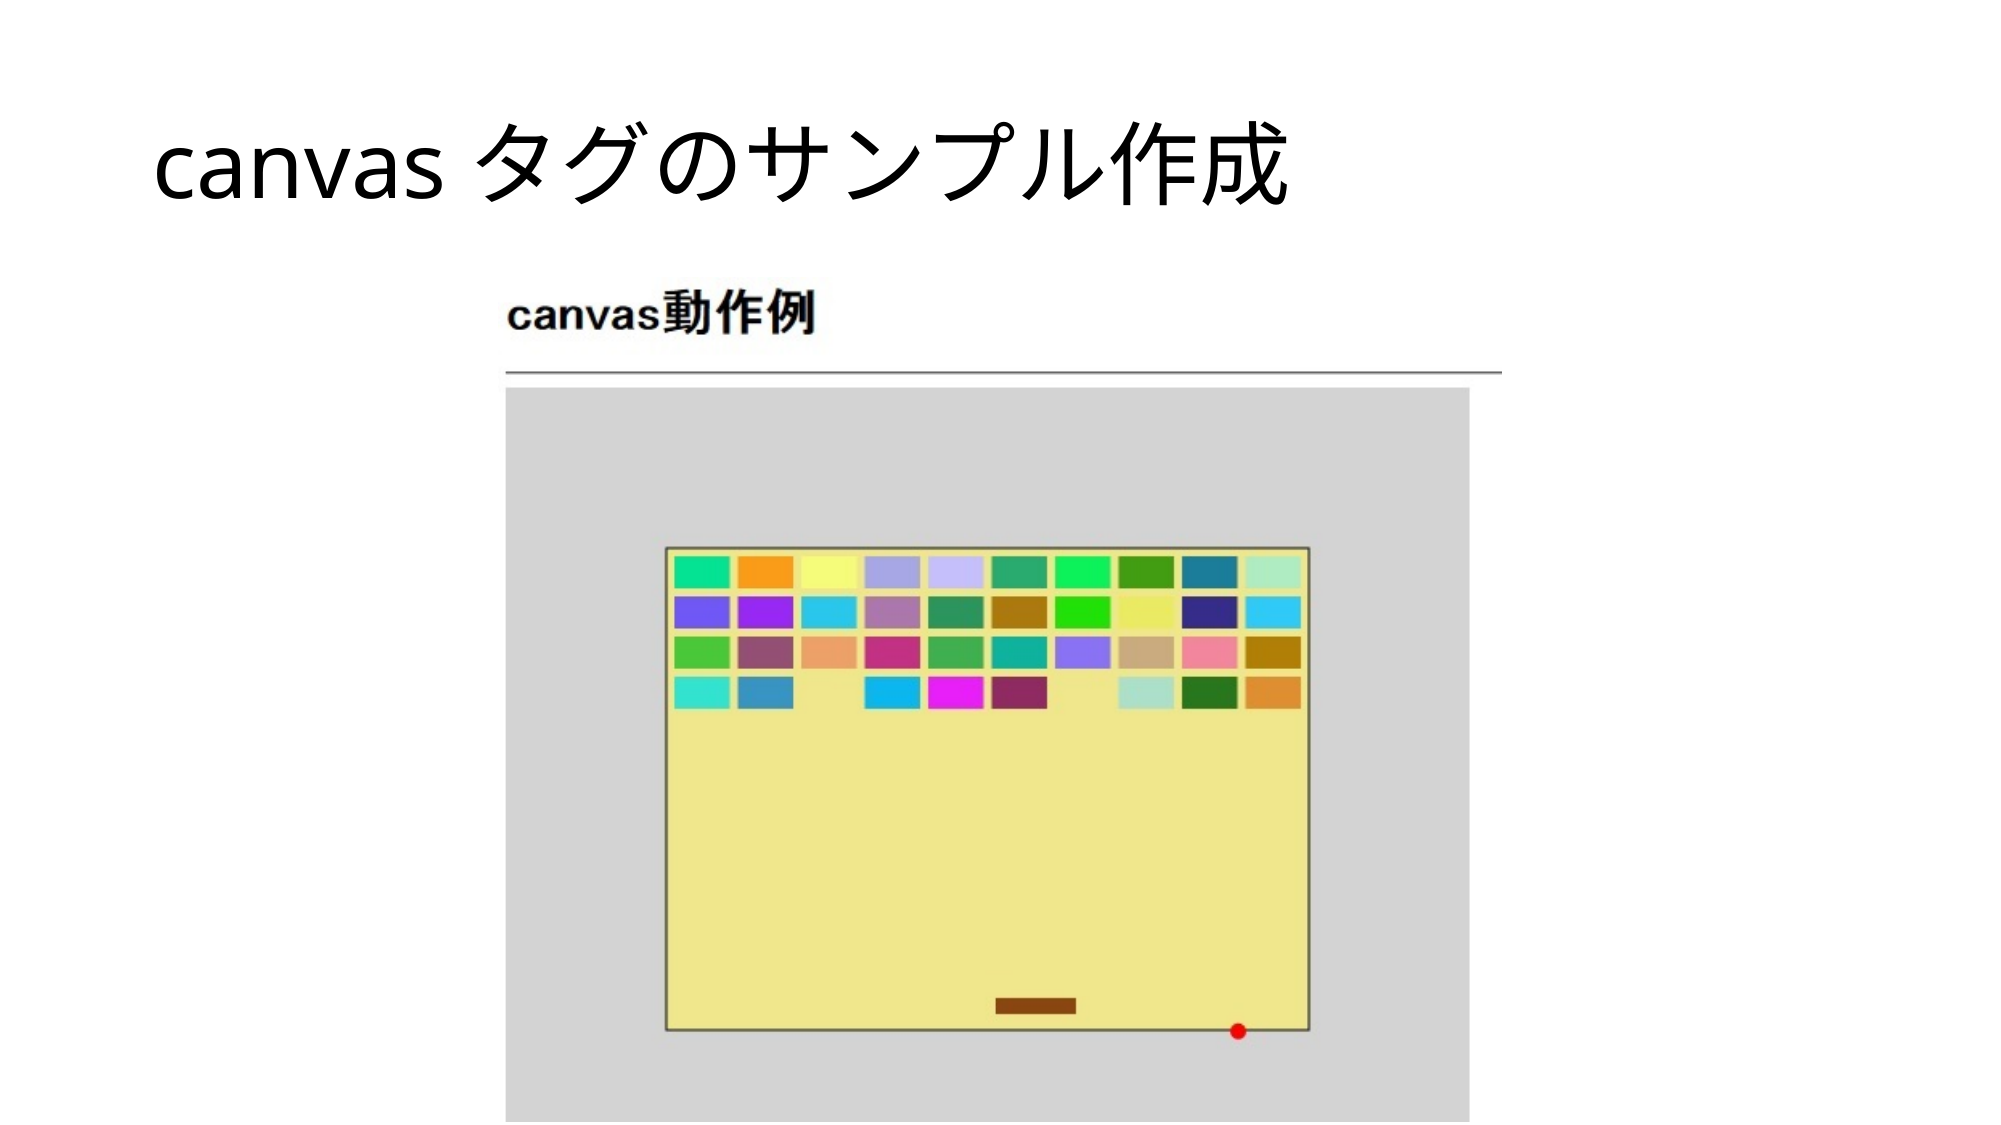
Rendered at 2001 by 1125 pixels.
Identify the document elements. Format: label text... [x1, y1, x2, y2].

title canvasタグのサンプル作成 [137, 59, 1863, 278]
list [498, 277, 1502, 1122]
